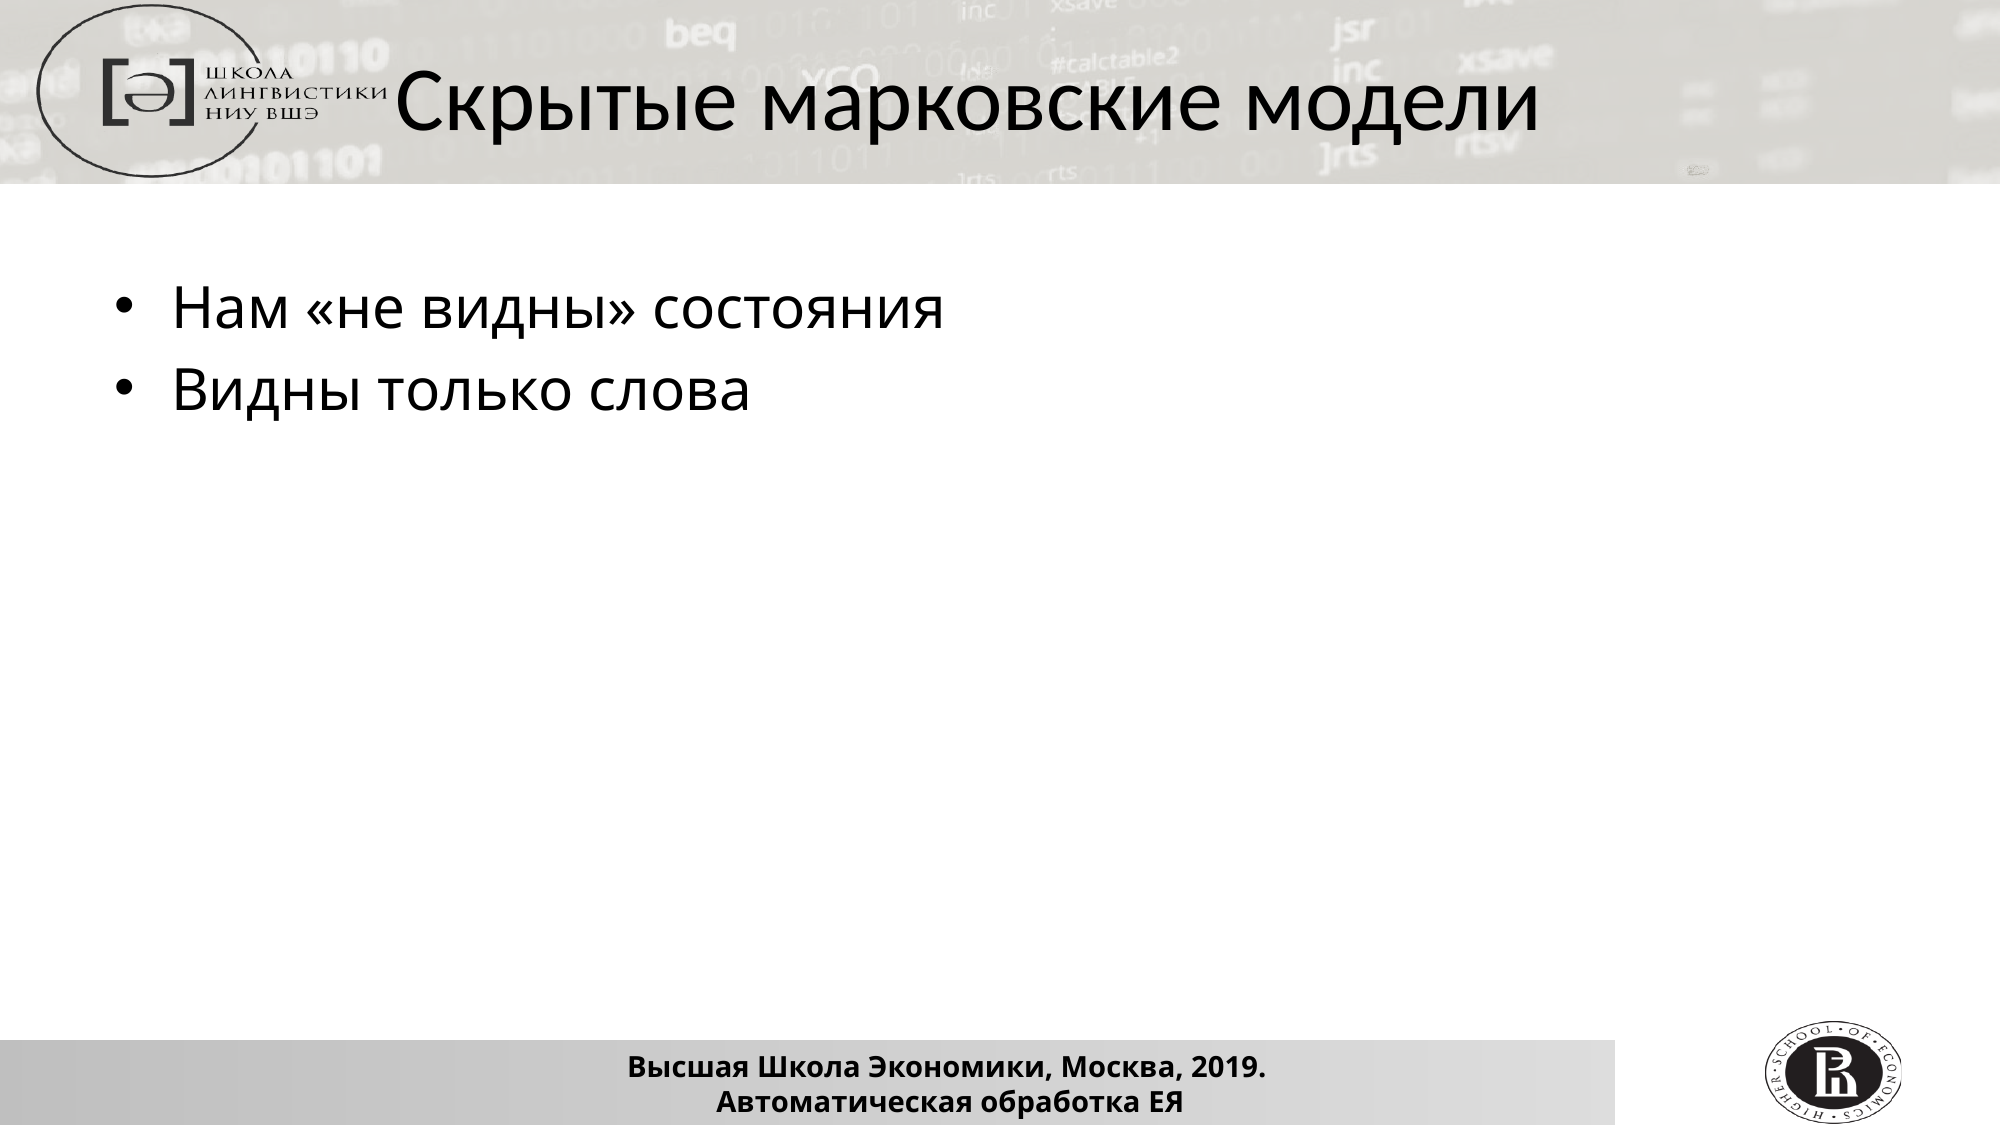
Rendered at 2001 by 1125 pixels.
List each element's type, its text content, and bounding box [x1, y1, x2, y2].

title Скрытые марковские модели [69, 0, 1870, 188]
list Нам «не видны» состояния Видны только слова [99, 262, 1900, 1005]
picture [31, 0, 69, 181]
picture [1765, 1021, 1902, 1125]
